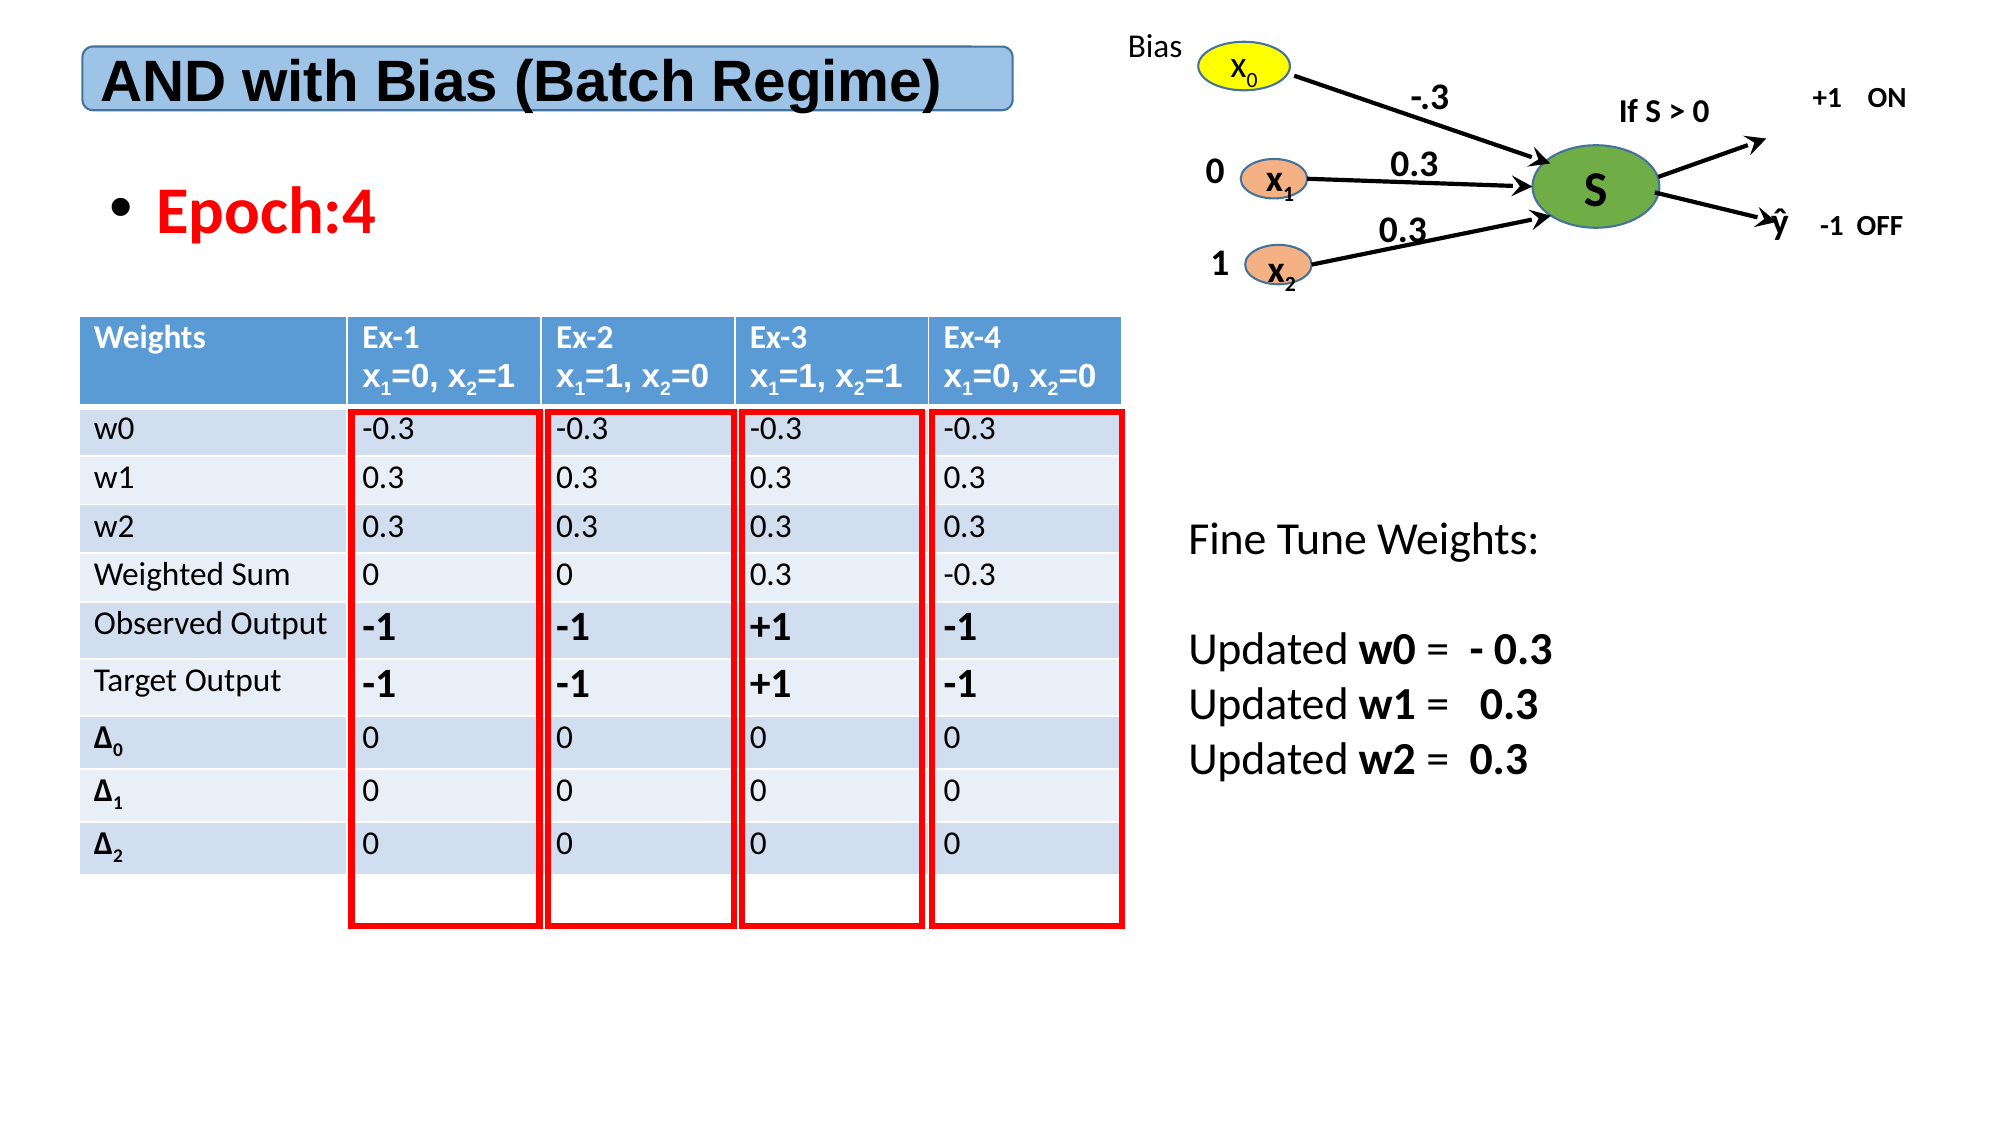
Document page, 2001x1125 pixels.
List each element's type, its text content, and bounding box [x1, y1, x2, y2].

table_cell ∆0 [80, 717, 346, 768]
text_box [931, 411, 1123, 927]
text_box +1 ON [1816, 70, 1948, 121]
text_box 1 [1195, 230, 1240, 297]
table_cell 0.3 [923, 457, 928, 504]
table_cell 0 [542, 823, 547, 874]
table_cell 0 [923, 823, 928, 874]
text_box Bias [1113, 17, 1199, 72]
text_box 0 [1190, 138, 1240, 205]
table_cell 0 [542, 770, 547, 821]
text_box Fine Tune Weights: Updated w0 = - 0.3 Updated w1 = 0.3 Updated w2 = 0.3 [1173, 501, 1716, 791]
table_cell Weighted Sum [80, 554, 346, 601]
table_header Weights [80, 317, 346, 404]
table_cell 0 [736, 770, 741, 821]
text_box x0 [1198, 40, 1291, 92]
table_header Ex-2 x1=1, x2=0 [542, 317, 734, 404]
text_box [741, 411, 923, 927]
table_cell 0.3 [736, 505, 741, 552]
table_cell w2 [80, 505, 346, 552]
text_box AND with Bias (Batch Regime) [81, 45, 1014, 112]
table_cell 0 [736, 823, 741, 874]
table_cell +1 [736, 603, 741, 658]
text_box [1294, 75, 1551, 164]
table_cell 0.3 [736, 457, 741, 504]
table_header Ex-3 x1=1, x2=1 [736, 317, 928, 404]
table_header Ex-1 x1=0, x2=1 [348, 317, 540, 404]
table_cell -1 [542, 603, 547, 658]
table_cell Observed Output [80, 603, 346, 658]
table_cell 0.3 [542, 457, 547, 504]
table_cell Target Output [80, 660, 346, 715]
table_cell 0.3 [923, 505, 928, 552]
table_cell 0 [923, 770, 928, 821]
table_cell 0.3 [542, 505, 547, 552]
table_cell +1 [923, 660, 928, 715]
table_cell +1 [736, 660, 741, 715]
table_cell ∆2 [80, 823, 346, 874]
table_cell w1 [80, 457, 346, 504]
table_cell -0.3 [736, 410, 928, 455]
text_box -1 OFF [1816, 199, 1954, 249]
table_cell 0 [923, 717, 928, 768]
table_cell ∆1 [80, 770, 346, 821]
table_cell w0 [80, 410, 346, 455]
table_cell 0 [736, 717, 741, 768]
table_cell 0.3 [736, 554, 741, 601]
text_box [350, 411, 541, 927]
table_cell 0.3 [923, 554, 928, 601]
table_cell 0 [542, 717, 547, 768]
table_cell 0 [542, 554, 547, 601]
text_box [547, 411, 735, 927]
table_cell +1 [923, 603, 928, 658]
table_cell -0.3 [542, 410, 734, 455]
table_cell -1 [542, 660, 547, 715]
table_header Ex-4 x1=0, x2=0 [929, 317, 1121, 404]
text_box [1240, 64, 1816, 298]
text_box Epoch:4 [94, 159, 399, 254]
